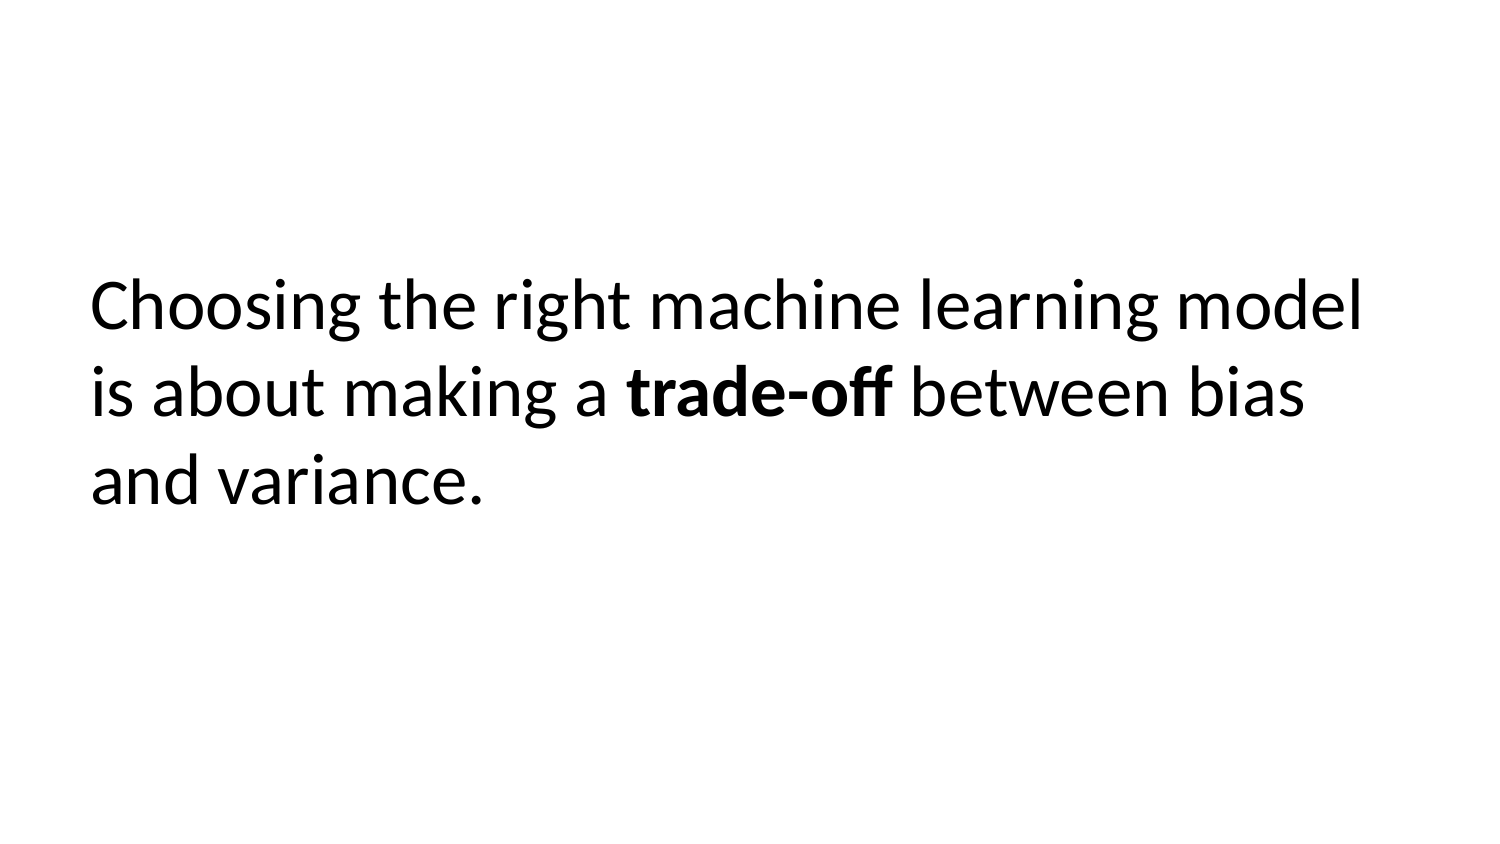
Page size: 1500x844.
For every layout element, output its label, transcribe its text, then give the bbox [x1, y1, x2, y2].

list Choosing the right machine learning model is about making a trade-off between bias and variance. [75, 146, 1425, 735]
